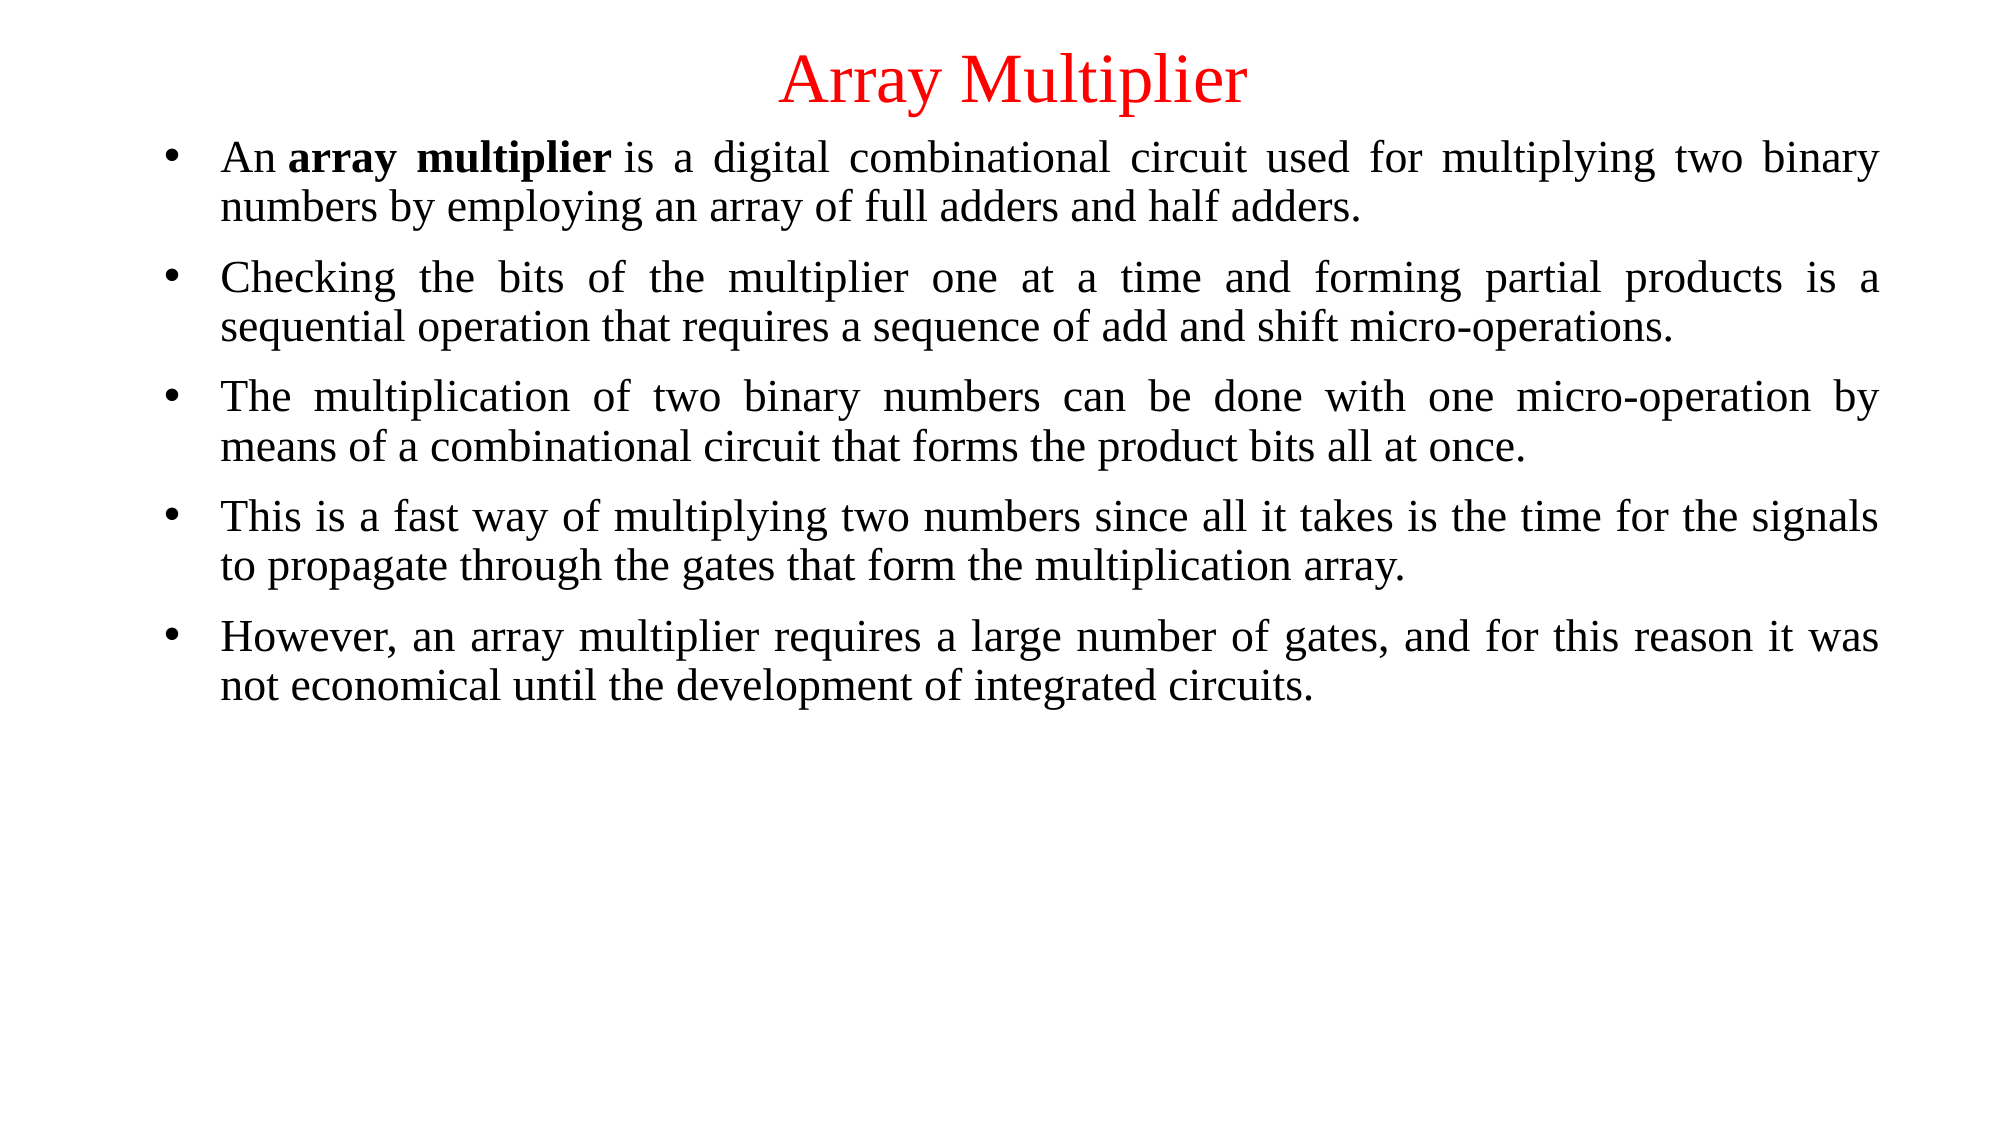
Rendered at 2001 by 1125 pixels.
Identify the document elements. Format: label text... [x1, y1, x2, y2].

subtitle An array multiplier is a digital combinational circuit used for multiplying two binary numbers by employing an array of full adders and half adders. Checking the bits of the multiplier one at a time and forming partial products is a sequential operation that requires a sequence of add and shift micro-operations. The multiplication of two binary numbers can be done with one micro-operation by means of a combinational circuit that forms the product bits all at once. This is a fast way of multiplying two numbers since all it takes is the time for the signals to propagate through the gates that form the multiplication array. However, an array multiplier requires a large number of gates, and for this reason it was not economical until the development of integrated circuits. [149, 125, 1897, 1066]
title Array Multiplier [149, 33, 1897, 125]
